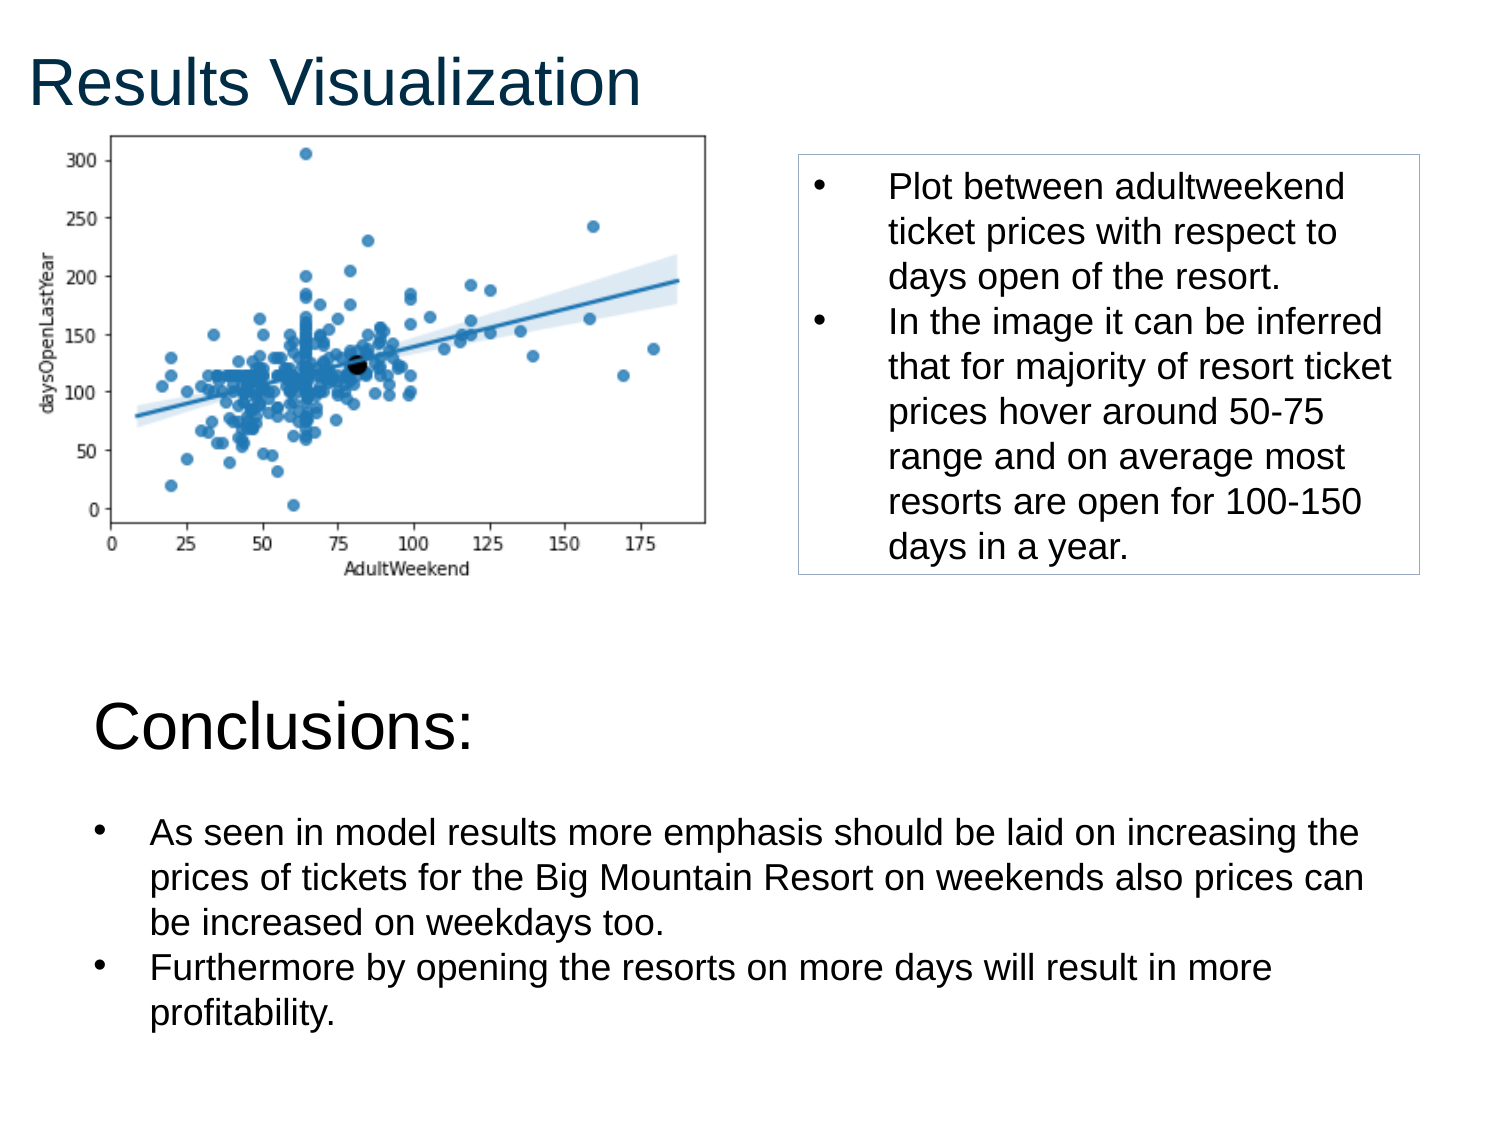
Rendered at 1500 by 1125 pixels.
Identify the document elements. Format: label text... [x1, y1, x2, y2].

text_box Conclusions: As seen in model results more emphasis should be laid on increasing the prices of tickets for the Big Mountain Resort on weekends also prices can be increased on weekdays too. Furthermore by opening the resorts on more days will result in more profitability. [78, 675, 1431, 1075]
text_box [721, 135, 1465, 232]
text_box Plot between adultweekend ticket prices with respect to days open of the resort. In the image it can be inferred that for majority of resort ticket prices hover around 50-75 range and on average most resorts are open for 100-150 days in a year. [798, 154, 1420, 575]
picture [27, 124, 718, 590]
title Results Visualization [28, 38, 1472, 88]
